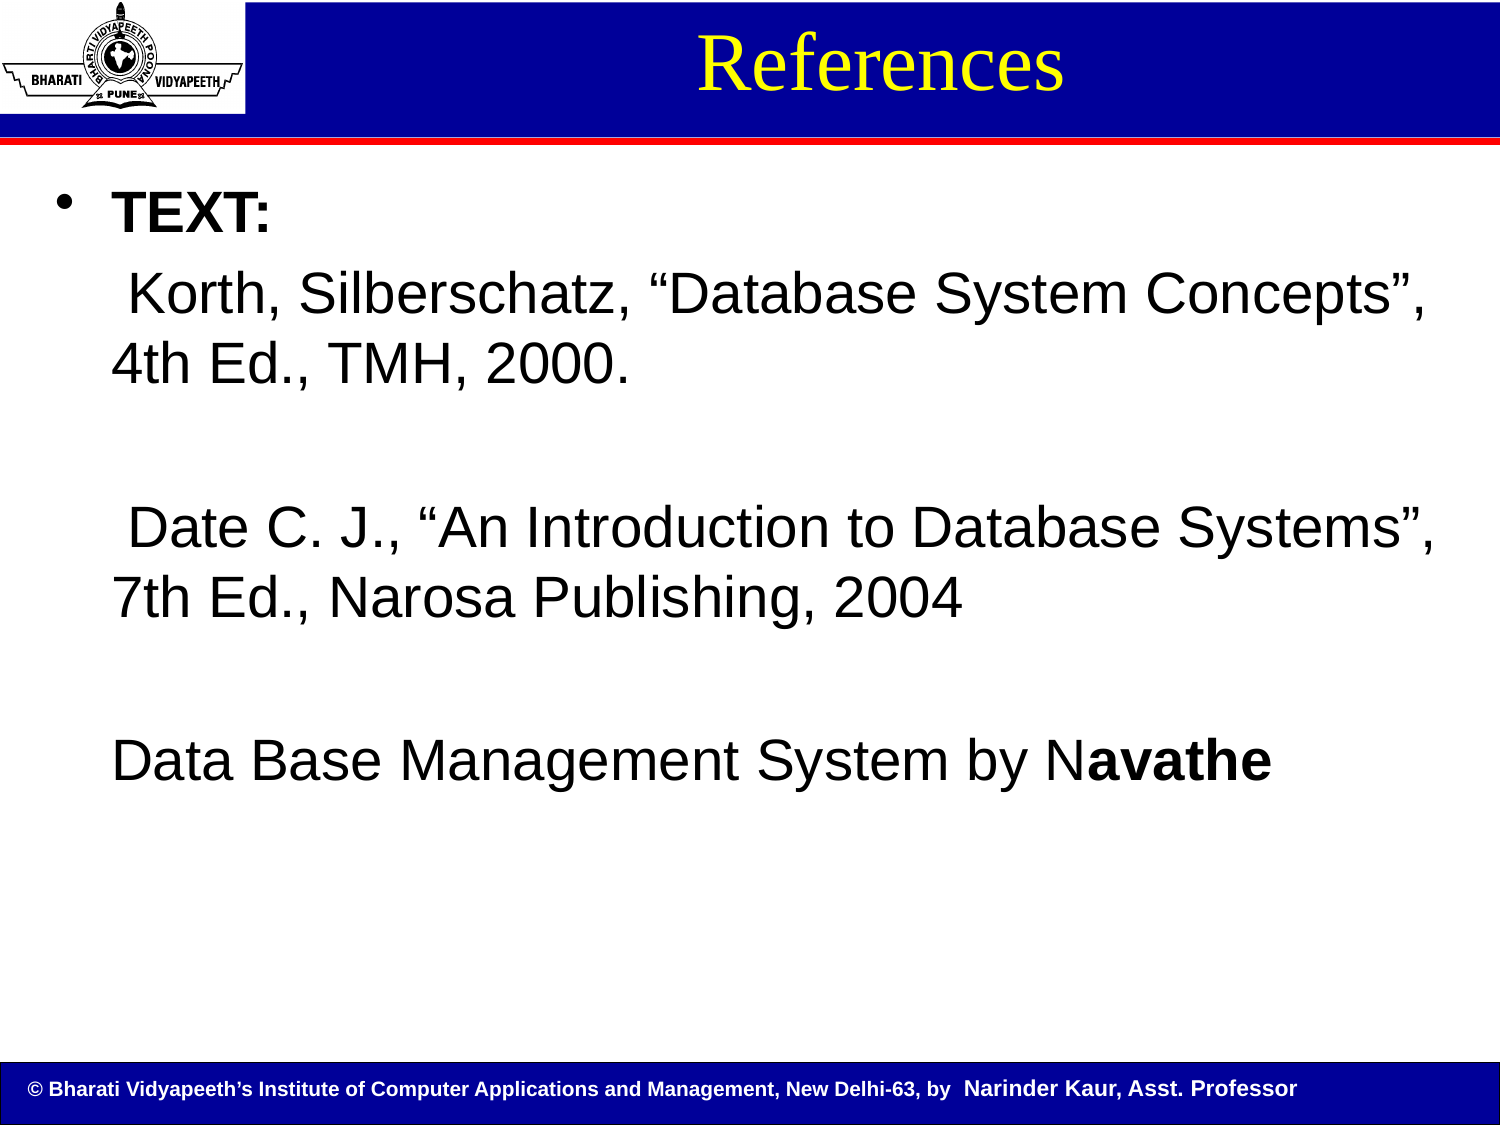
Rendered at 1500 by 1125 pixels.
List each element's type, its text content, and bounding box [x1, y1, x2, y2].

picture [2, 2, 243, 109]
title References [262, 0, 1500, 125]
list TEXT: Korth, Silberschatz, “Database System Concepts”, 4th Ed., TMH, 2000. Date C. J., “An Introduction to Database Systems”, 7th Ed., Narosa Publishing, 2004 Data Base Management System by Navathe [39, 166, 1469, 1024]
